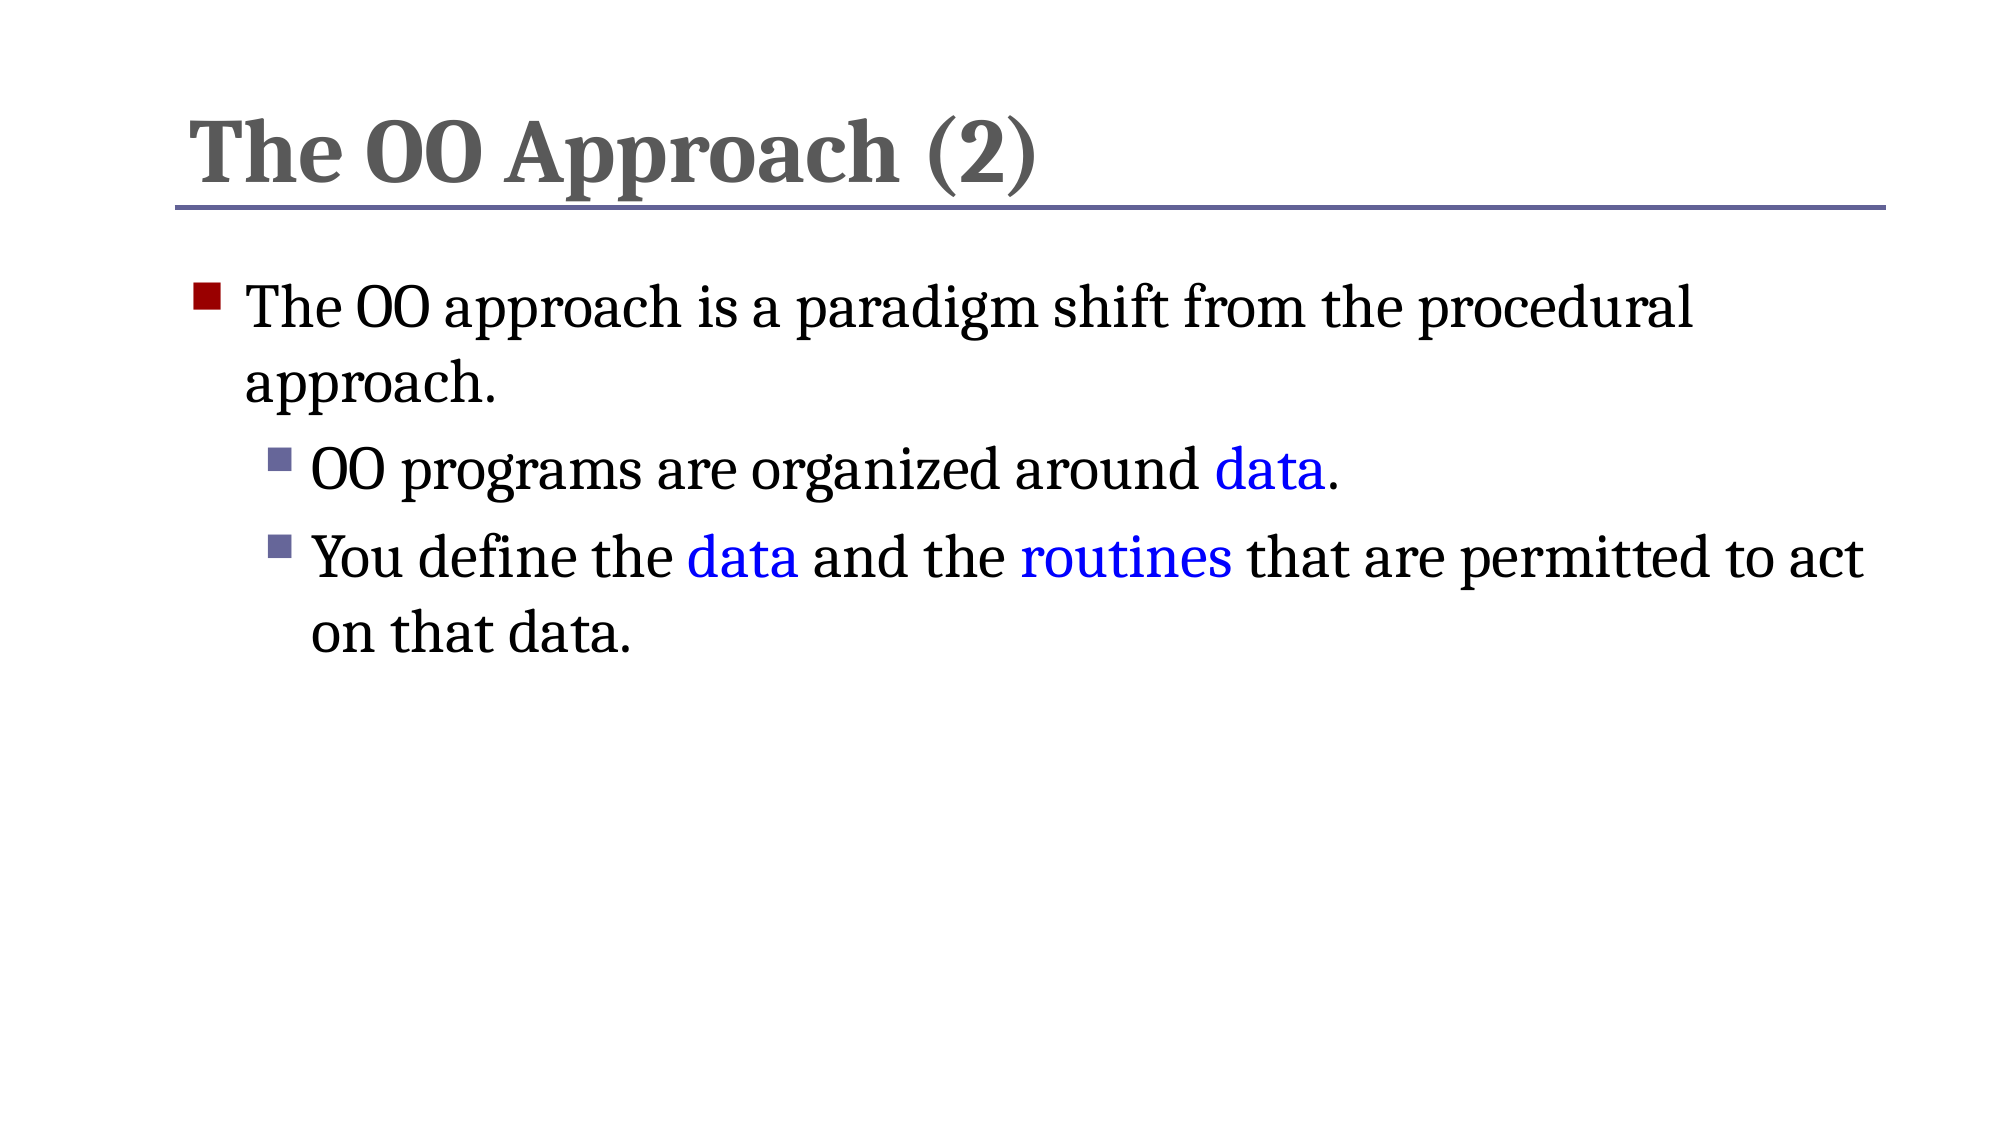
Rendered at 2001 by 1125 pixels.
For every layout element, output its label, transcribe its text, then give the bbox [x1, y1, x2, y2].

title The OO Approach (2) [174, 77, 1513, 205]
list The OO approach is a paradigm shift from the procedural approach. OO programs are organized around data. You define the data and the routines that are permitted to act on that data. [174, 257, 1886, 1048]
